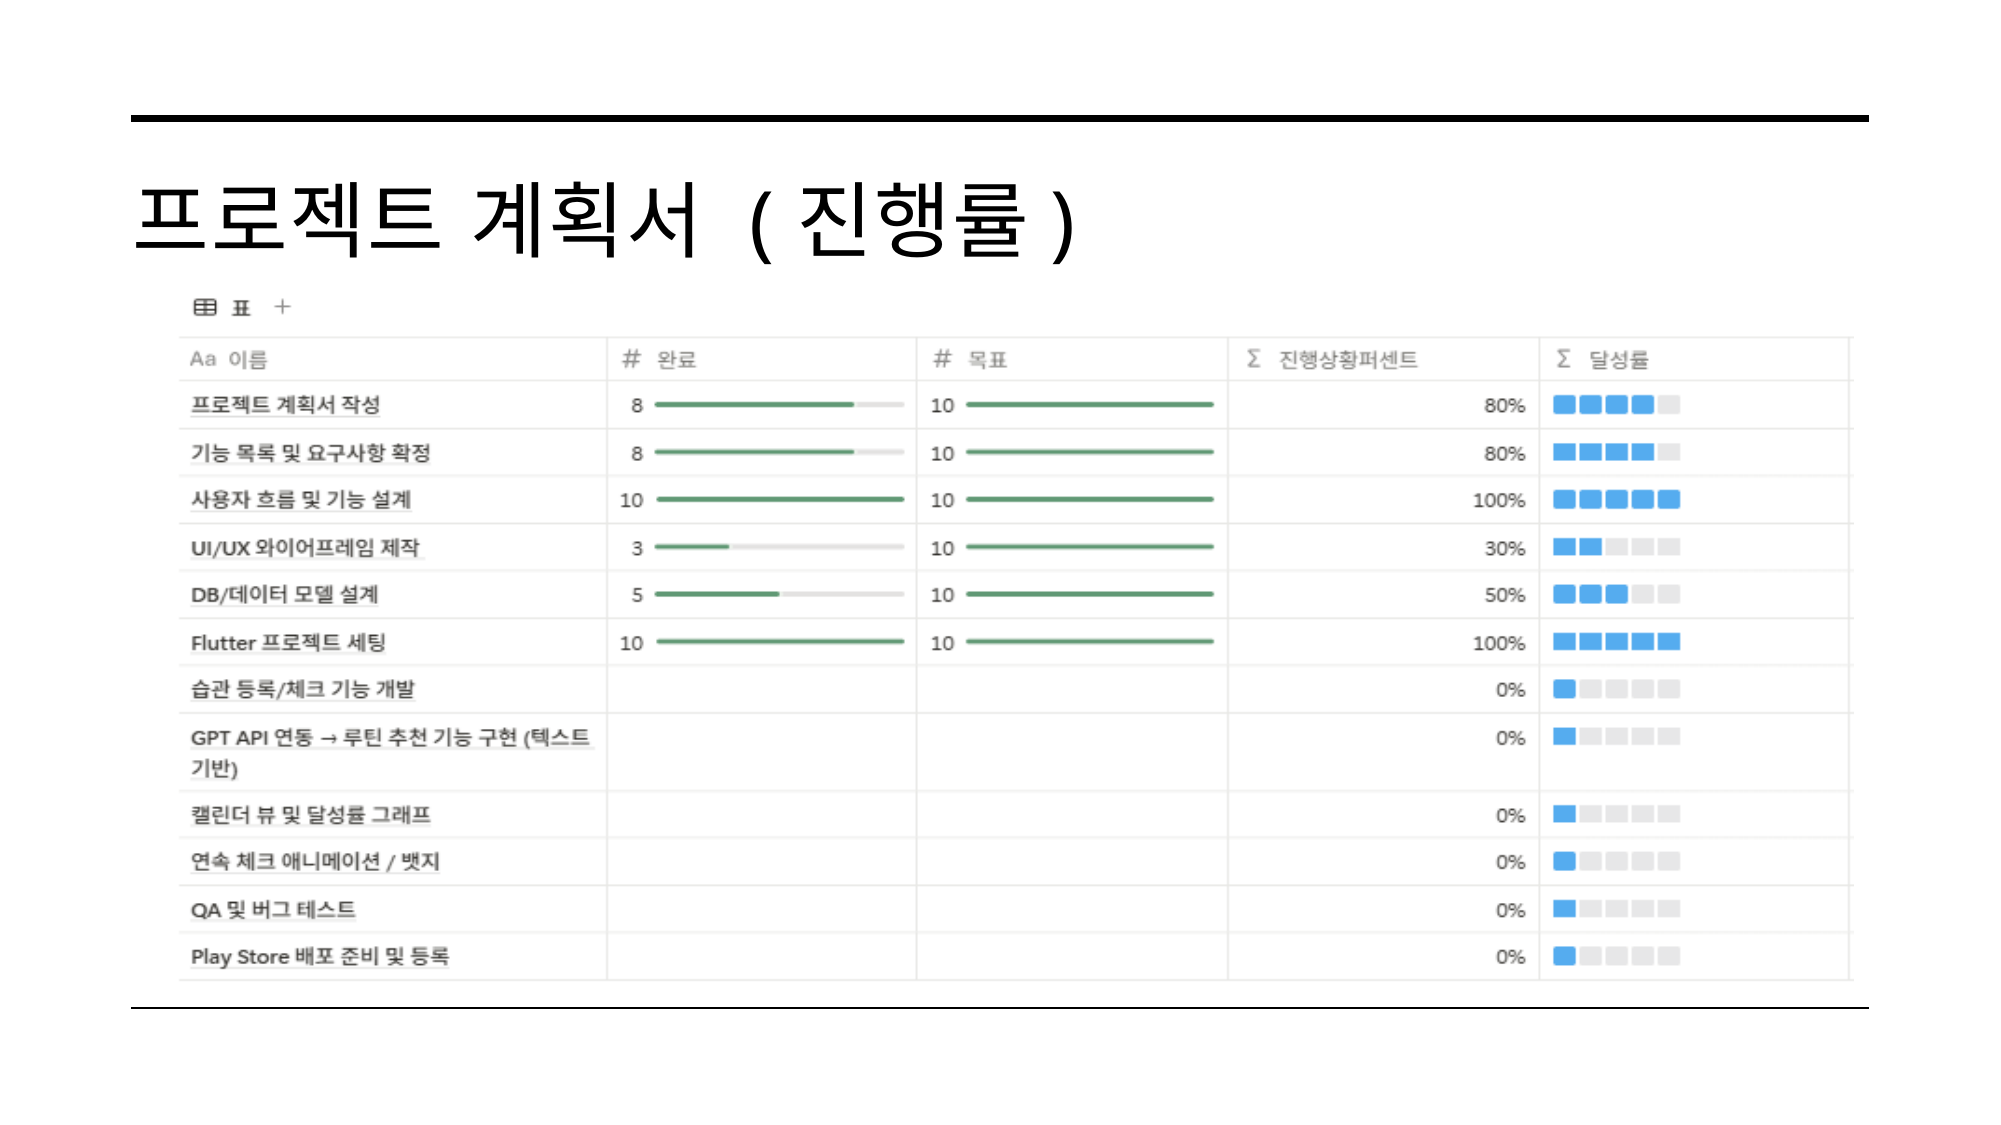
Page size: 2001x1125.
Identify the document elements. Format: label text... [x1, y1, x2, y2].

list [146, 280, 1854, 983]
title 프로젝트 계획서 (진행률) [114, 149, 1869, 308]
